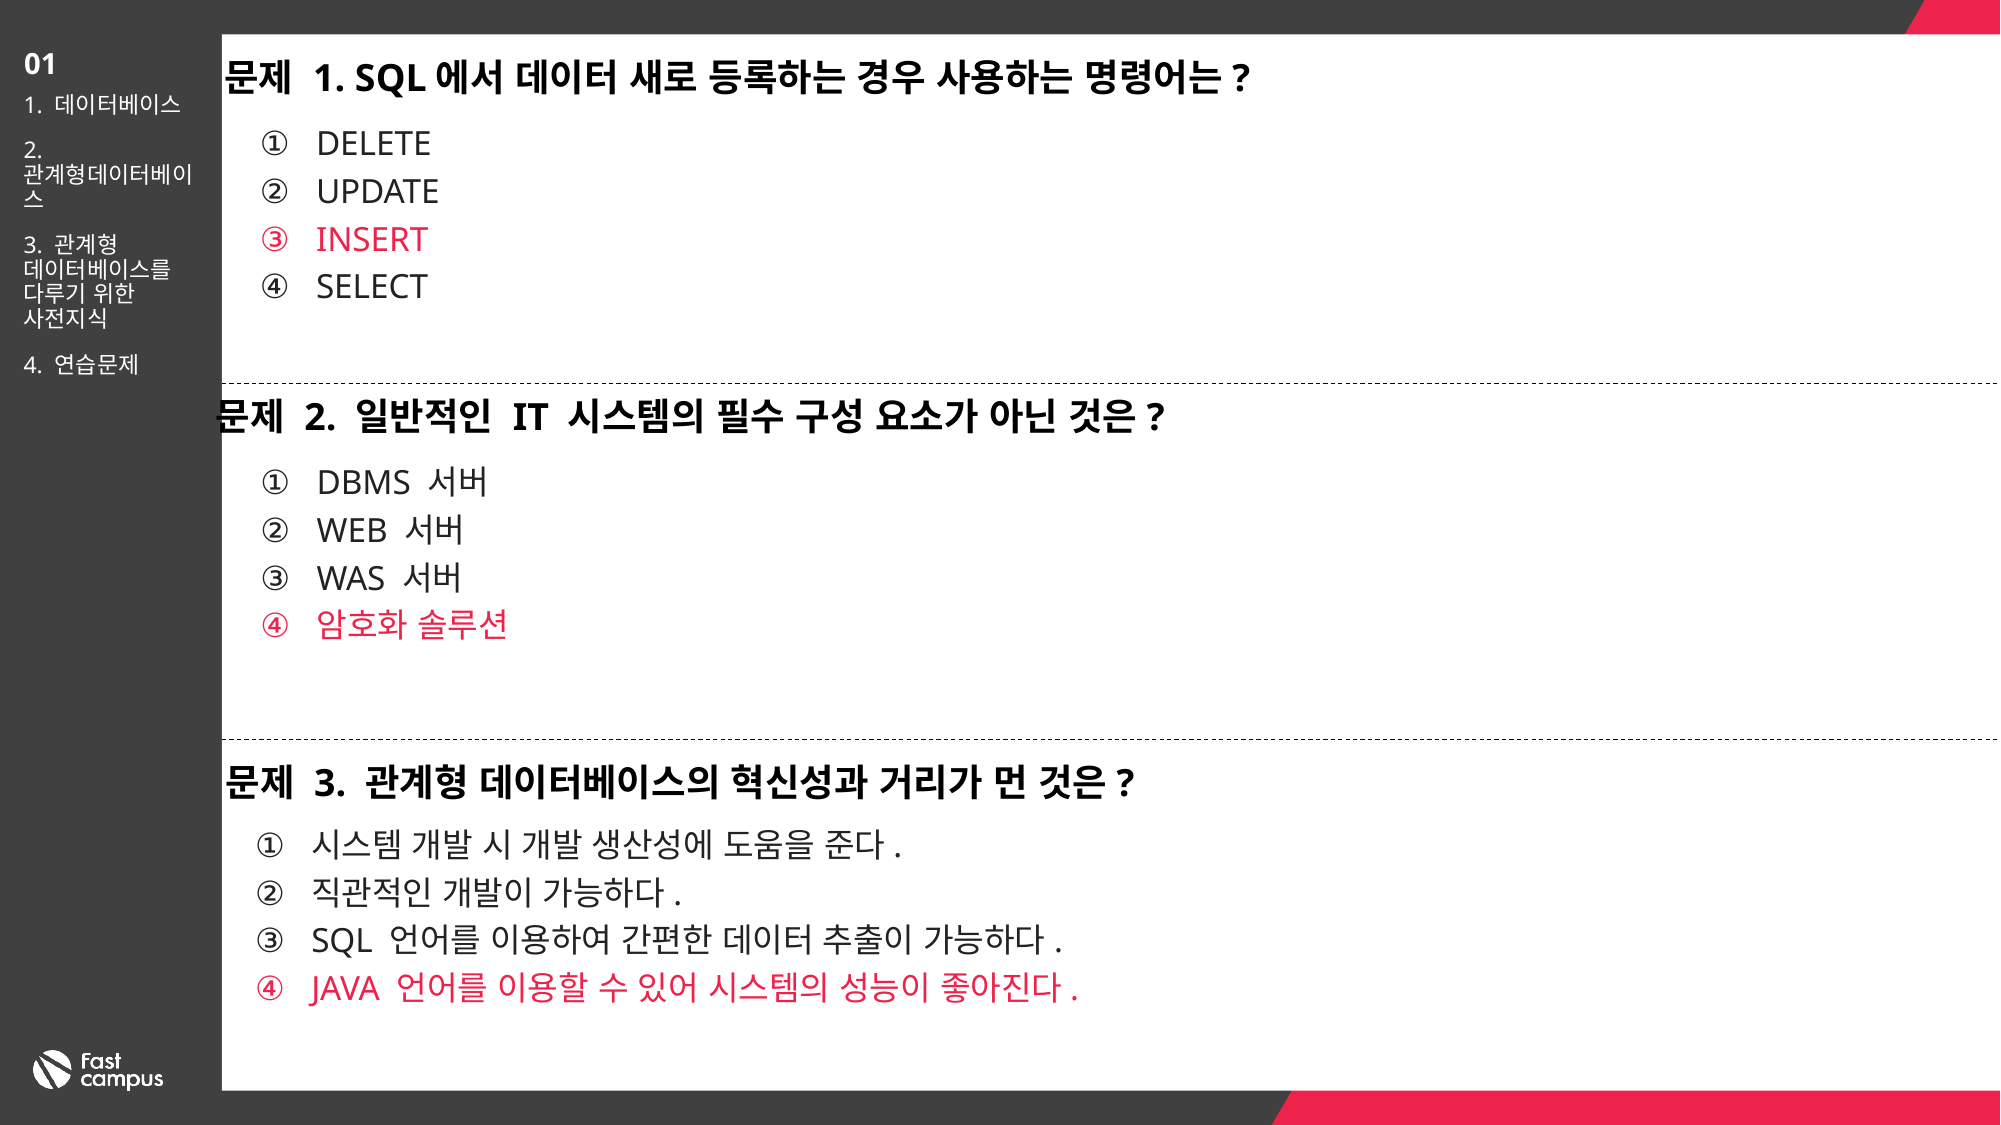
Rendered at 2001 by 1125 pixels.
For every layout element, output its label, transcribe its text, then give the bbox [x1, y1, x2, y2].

text_box DELETE UPDATE INSERT SELECT [245, 106, 455, 313]
picture [33, 1050, 163, 1091]
text_box 시스템 개발 시 개발 생산성에 도움을 준다. 직관적인 개발이 가능하다. SQL 언어를 이용하여 간편한 데이터 추출이 가능하다. JAVA 언어를 이용할 수 있어 시스템의 성능이 좋아진다. [240, 808, 1094, 1015]
list 1. 데이터베이스 2. 관계형데이터베이스 3. 관계형 데이터베이스를 다루기 위한 사전지식 4. 연습문제 [8, 86, 229, 291]
text_box 문제 1. SQL에서 데이터 새로 등록하는 경우 사용하는 명령어는? [209, 46, 1265, 107]
text_box 문제 2. 일반적인 IT 시스템의 필수 구성 요소가 아닌 것은? [201, 385, 1180, 446]
list 01 [9, 41, 410, 86]
text_box DBMS 서버 WEB 서버 WAS 서버 암호화 솔루션 [245, 445, 524, 652]
text_box 문제 3. 관계형 데이터베이스의 혁신성과 거리가 먼 것은? [210, 751, 1150, 812]
